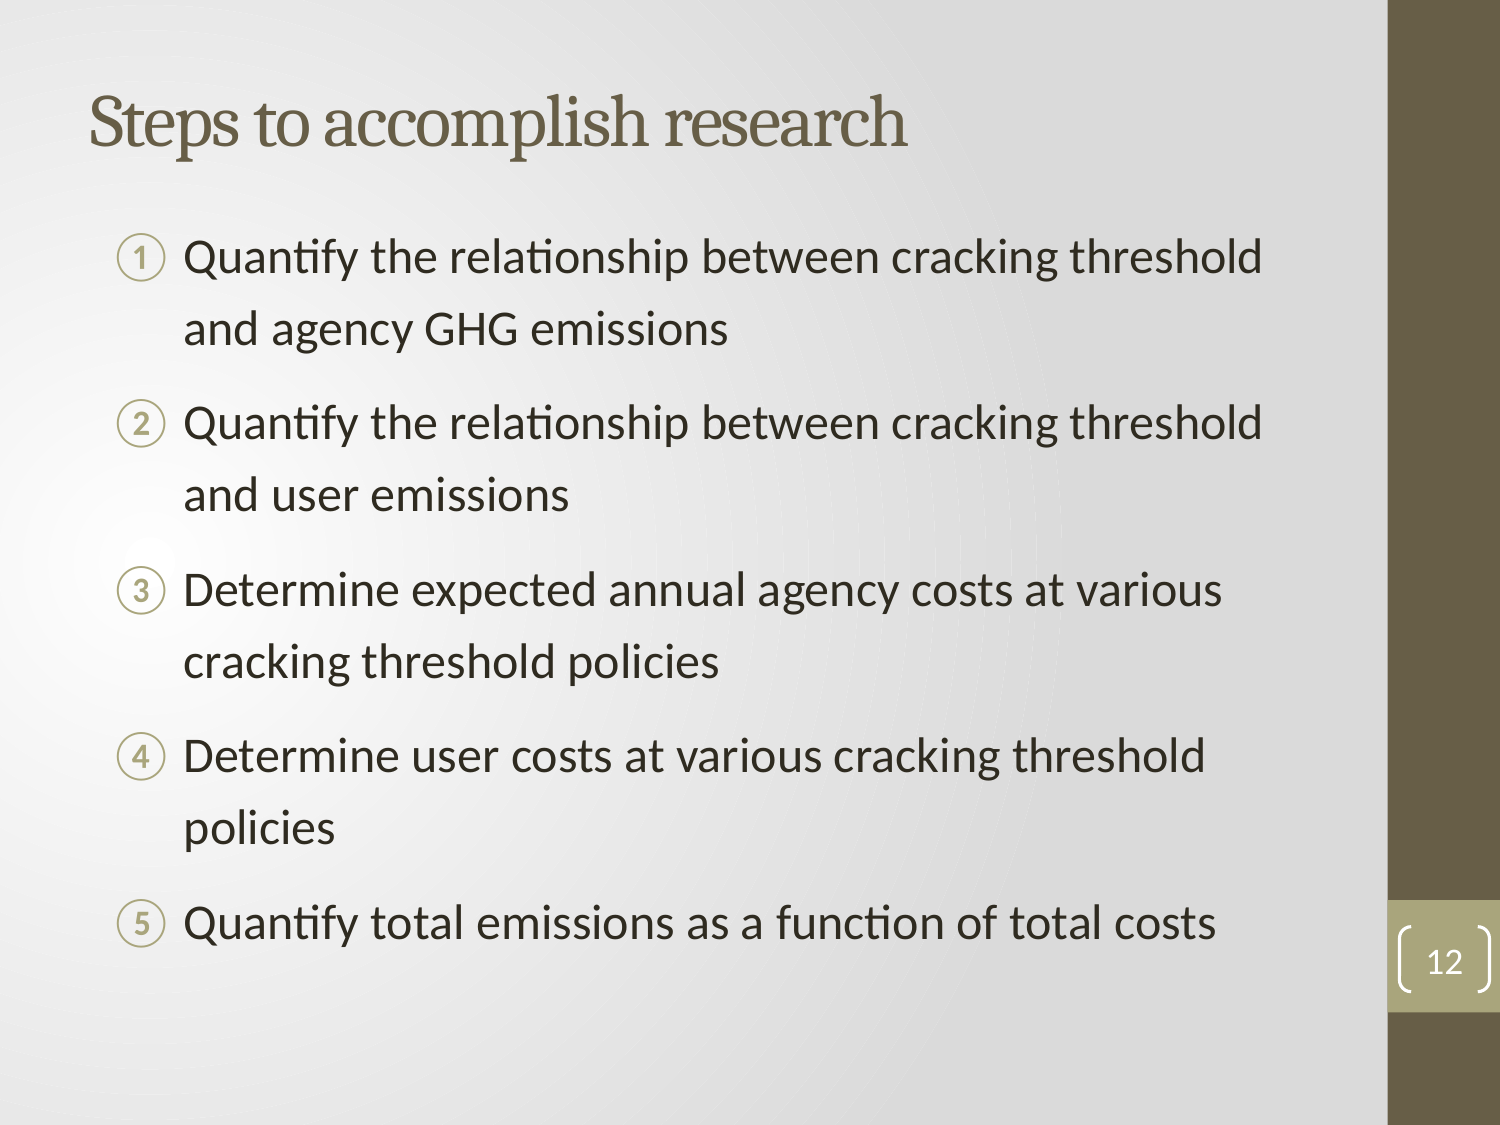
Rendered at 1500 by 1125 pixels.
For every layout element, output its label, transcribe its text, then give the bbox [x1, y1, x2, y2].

list Quantify the relationship between cracking threshold and agency GHG emissions Quantify the relationship between cracking threshold and user emissions Determine expected annual agency costs at various cracking threshold policies Determine user costs at various cracking threshold policies Quantify total emissions as a function of total costs [75, 203, 1325, 1050]
slide_number 12 [1397, 925, 1492, 994]
title Steps to accomplish research [75, 45, 1325, 188]
